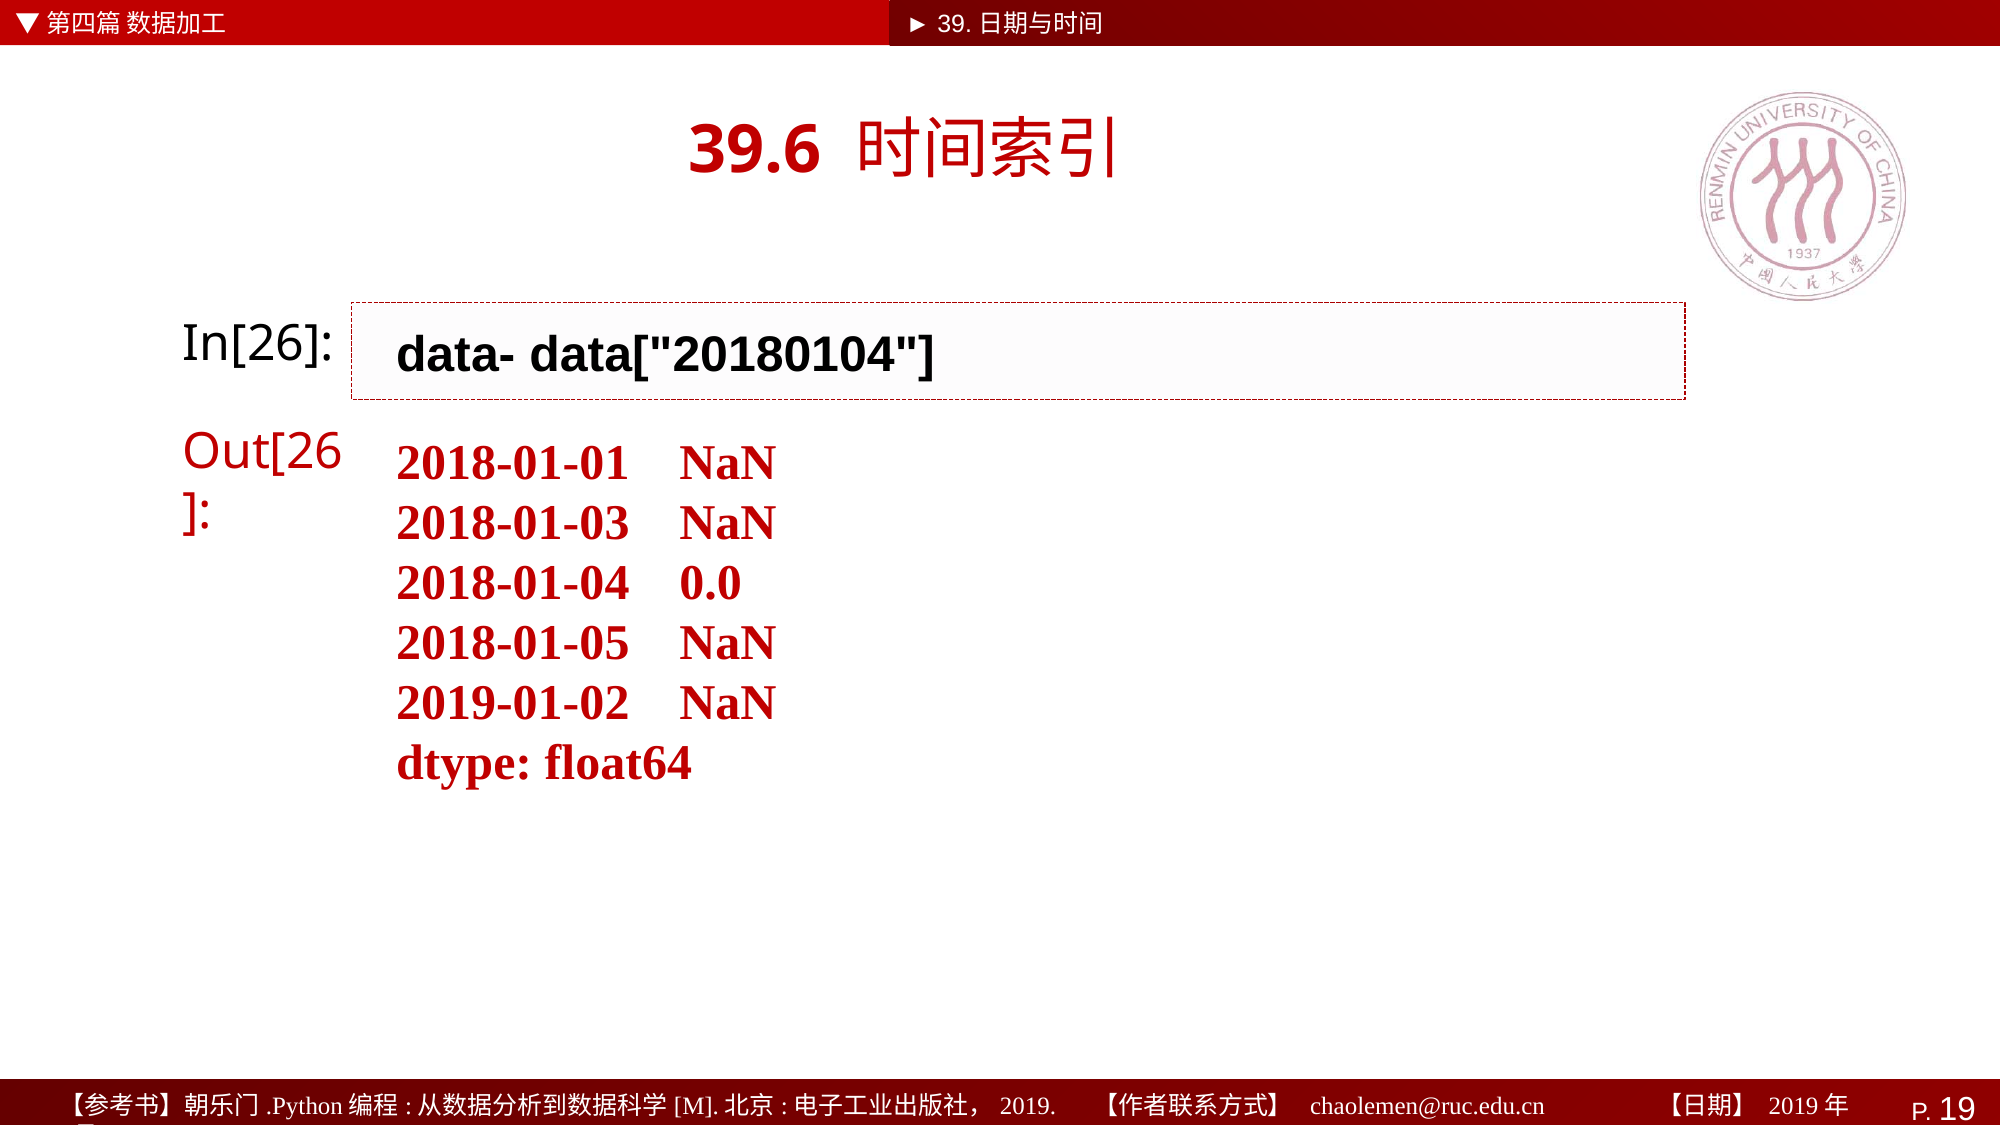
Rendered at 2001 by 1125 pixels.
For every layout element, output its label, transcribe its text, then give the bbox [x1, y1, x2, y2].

picture [1696, 89, 1910, 304]
text_box 2018-01-01 NaN 2018-01-03 NaN 2018-01-04 0.0 2018-01-05 NaN 2019-01-02 NaN dtype: float64 [348, 393, 1667, 826]
text_box data- data["20180104"] [348, 299, 1689, 403]
list ▼第四篇 数据加工 [0, 0, 725, 43]
list ► 39.日期与时间 [890, 0, 1249, 43]
text_box In[26]: [167, 302, 351, 378]
text_box Out[26]: [167, 411, 348, 547]
title 39.6 时间索引 [101, 77, 1710, 214]
